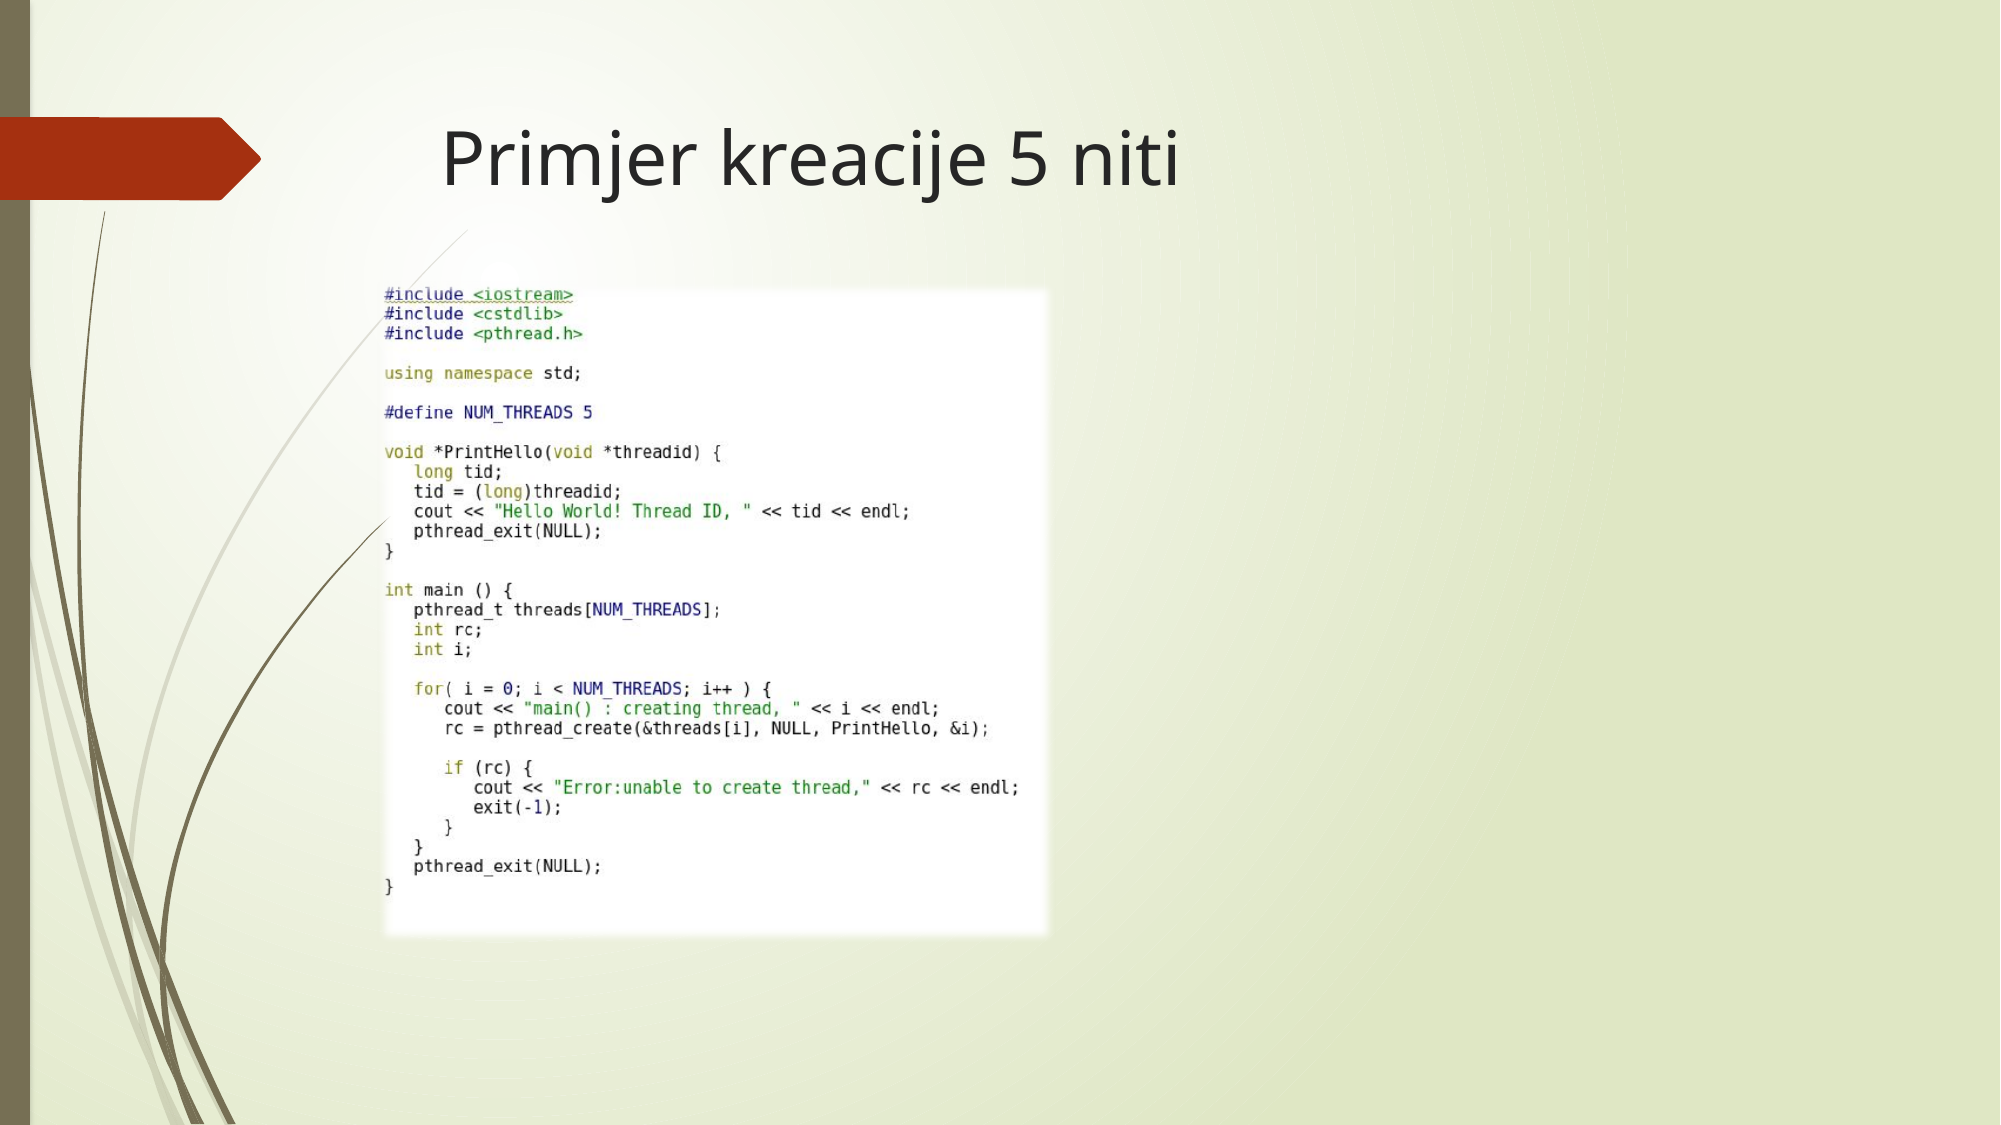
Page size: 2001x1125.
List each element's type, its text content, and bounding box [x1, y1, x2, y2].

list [377, 281, 1056, 943]
title Primjer kreacije 5 niti [425, 102, 1888, 313]
